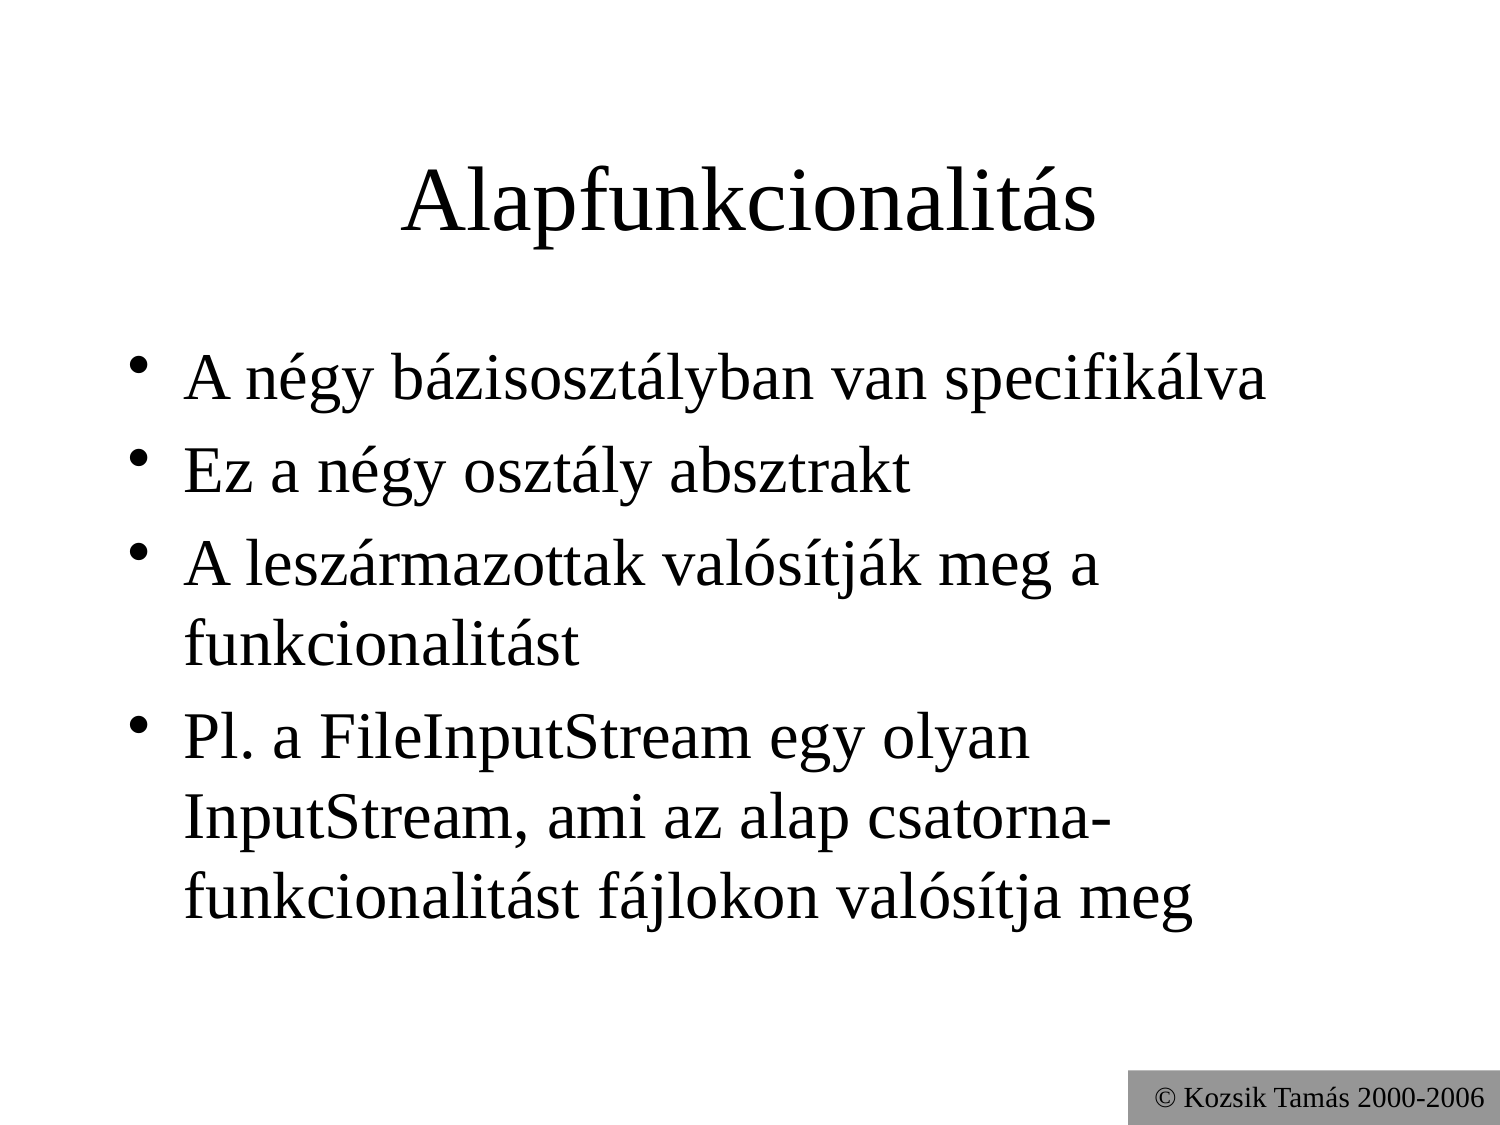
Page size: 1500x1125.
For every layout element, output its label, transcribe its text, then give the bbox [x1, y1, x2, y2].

title Alapfunkcionalitás [112, 99, 1388, 288]
footer © Kozsik Tamás 2000-2006 [1128, 1070, 1500, 1125]
list A négy bázisosztályban van specifikálva Ez a négy osztály absztrakt A leszármazottak valósítják meg a funkcionalitást Pl. a FileInputStream egy olyan InputStream, ami az alap csatorna-funkcionalitást fájlokon valósítja meg [112, 324, 1388, 1000]
